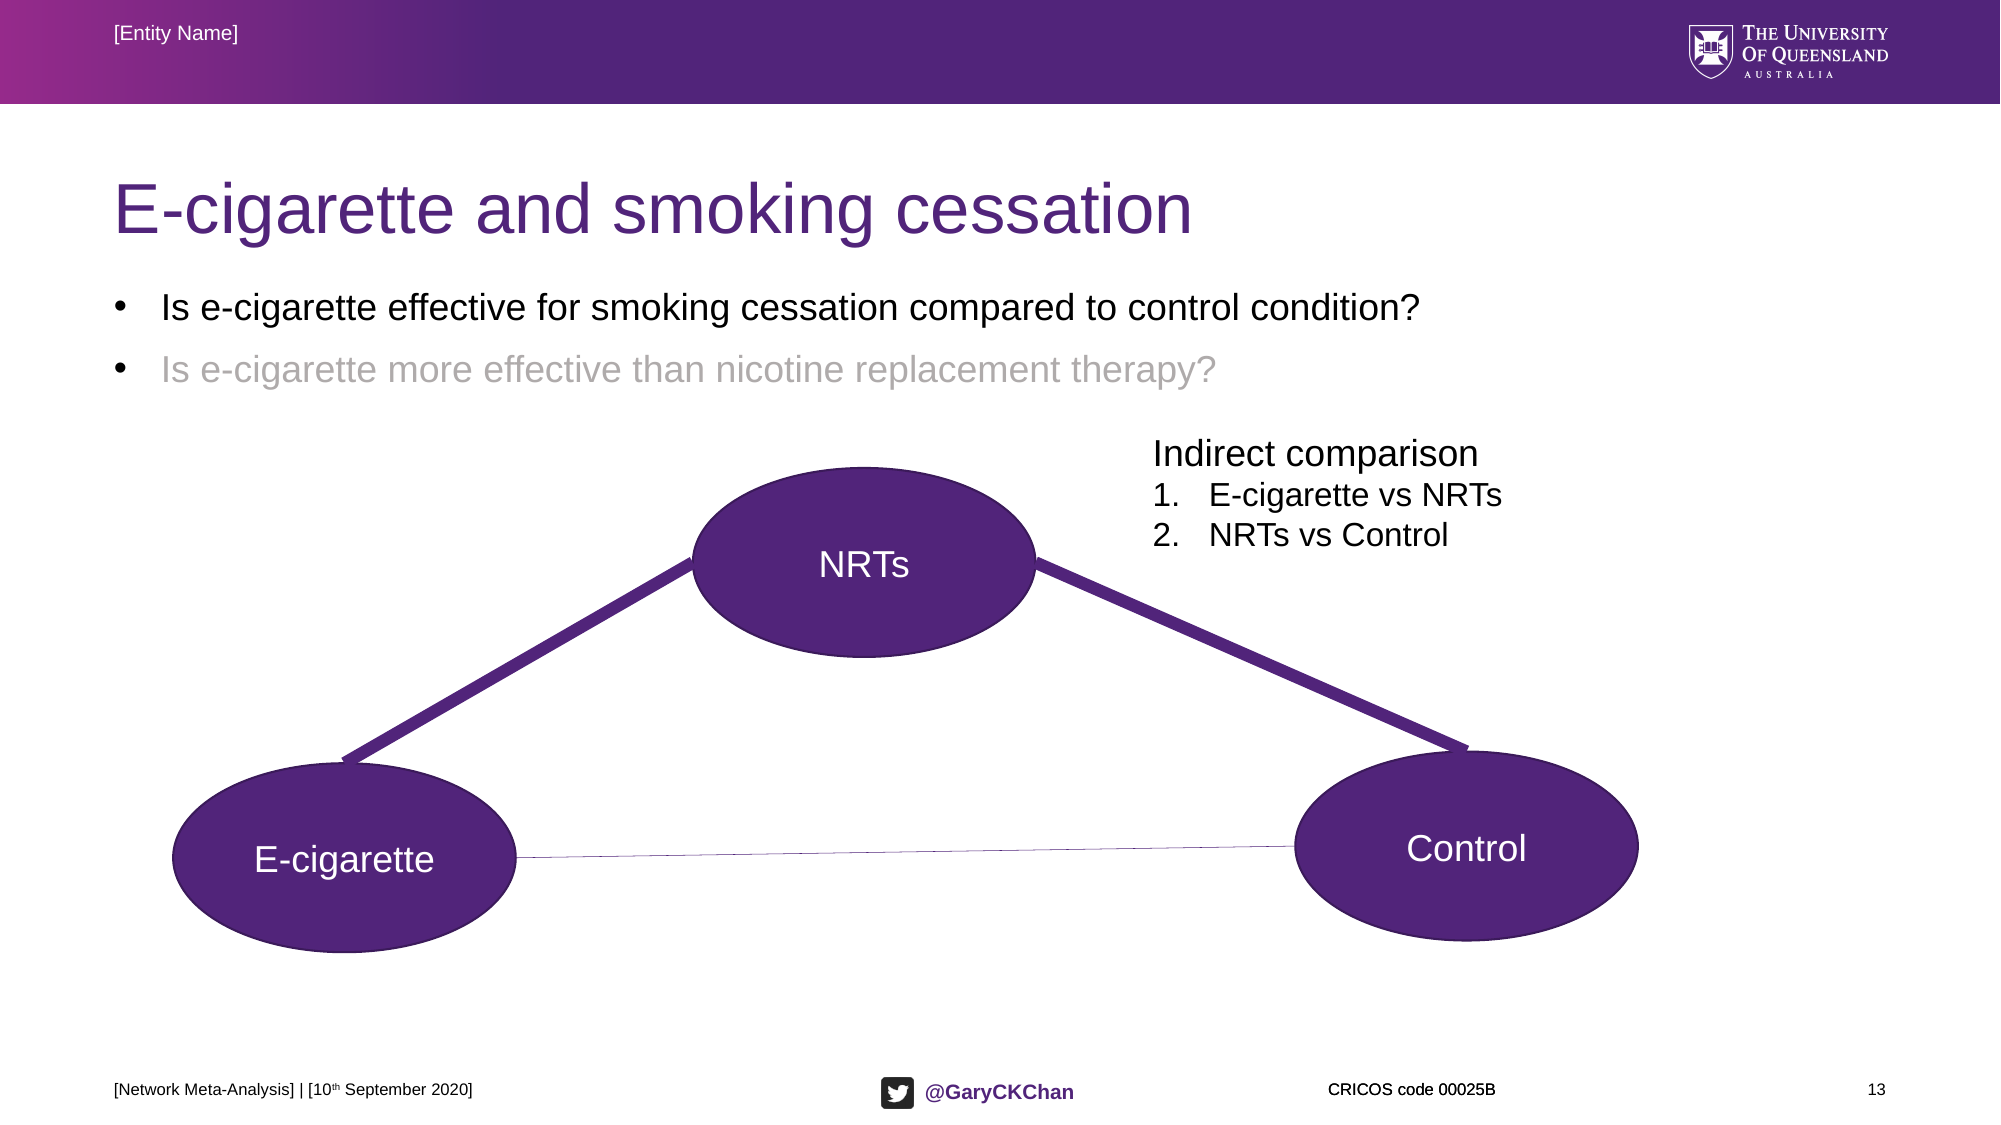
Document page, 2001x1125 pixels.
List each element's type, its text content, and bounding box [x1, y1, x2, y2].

slide_number [Entity Name] [114, 24, 670, 65]
slide_number 13 [1838, 1069, 1886, 1109]
footer [Network Meta-Analysis] | [10th September 2020] [114, 1069, 666, 1109]
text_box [1035, 562, 1467, 752]
text_box Indirect comparison E-cigarette vs NRTs NRTs vs Control [1137, 421, 1967, 561]
list @GaryCKChan [721, 1070, 1278, 1110]
text_box NRTs [691, 466, 1037, 658]
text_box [344, 562, 693, 764]
title E-cigarette and smoking cessation [114, 172, 1886, 250]
text_box E-cigarette [172, 762, 517, 954]
list Is e-cigarette effective for smoking cessation compared to control condition? Is e-cigarette more effective than nicotine replacement therapy? [114, 278, 1886, 1035]
picture [881, 1077, 914, 1109]
text_box Control [1294, 750, 1639, 942]
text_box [515, 845, 1296, 858]
picture [1689, 25, 1888, 79]
